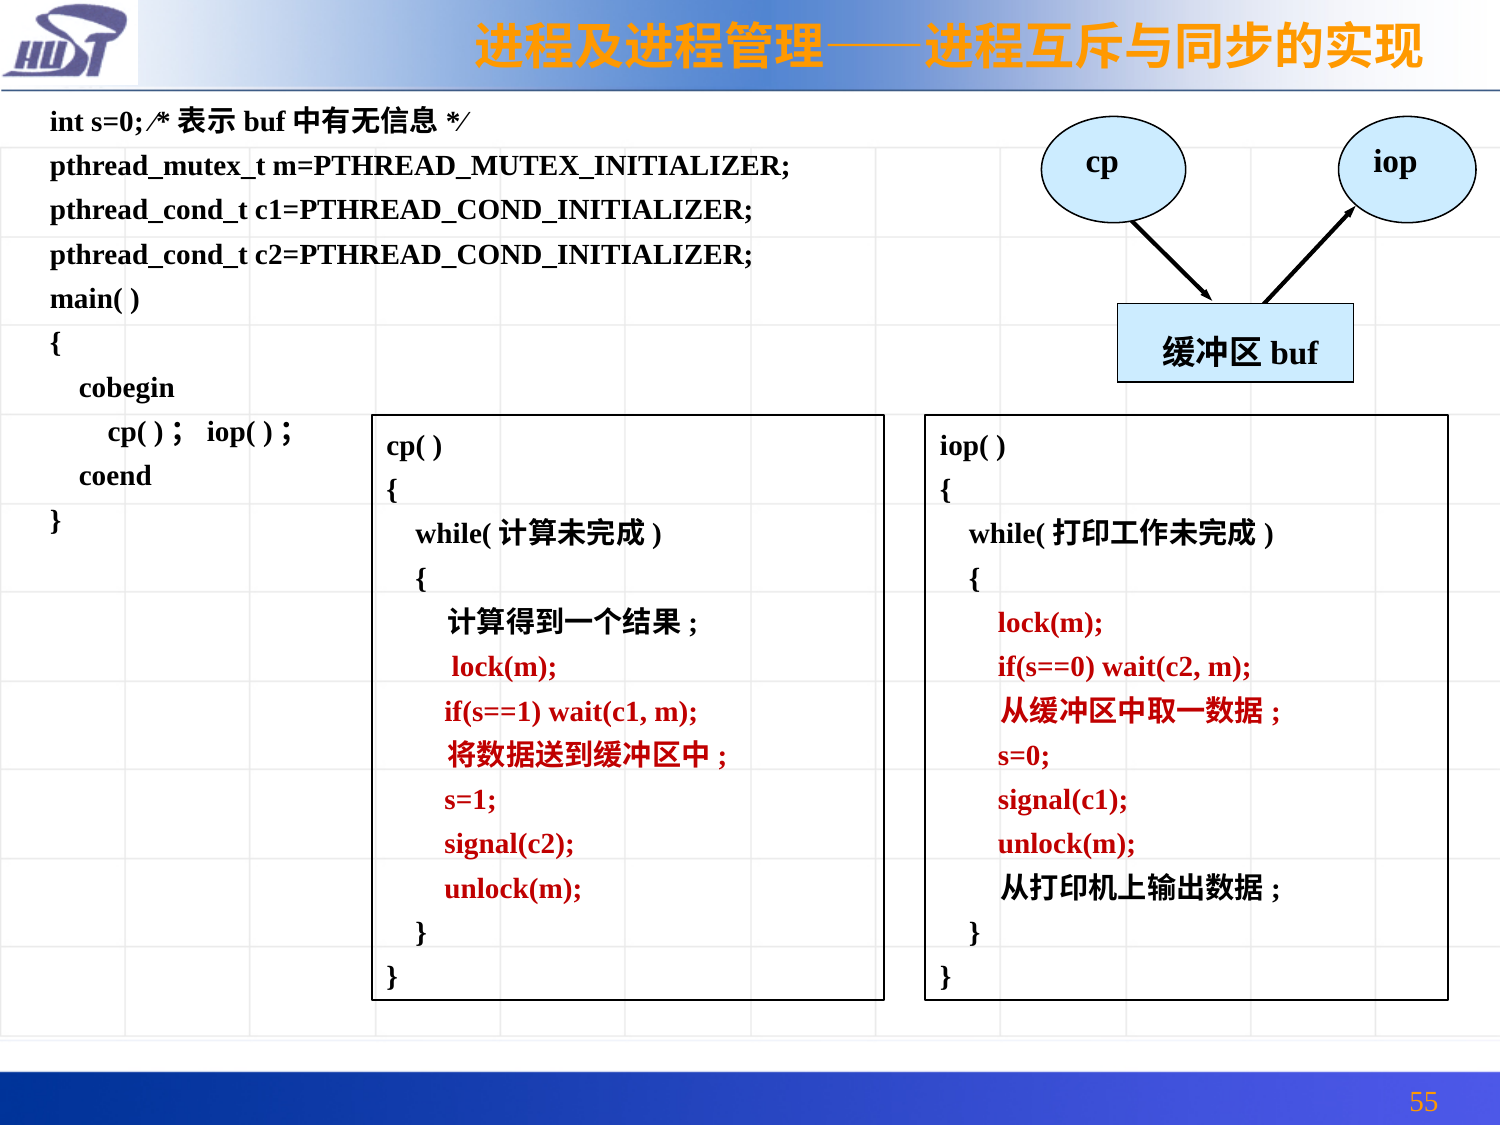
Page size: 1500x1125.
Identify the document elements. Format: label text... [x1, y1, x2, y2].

text_box iop( ) { while(打印工作未完成) { lock(m); if(s==0) wait(c2, m); 从缓冲区中取一数据; s=0; signal(c1); unlock(m); 从打印机上输出数据; } } [925, 415, 1449, 1000]
text_box 55 [1393, 1067, 1455, 1125]
text_box 进程及进程管理——进程互斥与同步的实现 [62, 13, 1440, 83]
text_box int s=0; ∕*表示buf中有无信息*∕ pthread_mutex_t m=PTHREAD_MUTEX_INITIALIZER; pthread_cond_t c1=PTHREAD_COND_INITIALIZER; pthread_cond_t c2=PTHREAD_COND_INITIALIZER; main( ) { cobegin cp( )；iop( )； coend } [35, 91, 1220, 588]
text_box cp( ) { while(计算未完成) { 计算得到一个结果; lock(m); if(s==1) wait(c1, m); 将数据送到缓冲区中; s=1; signal(c2); unlock(m); } } [371, 415, 884, 1000]
picture [0, 0, 1500, 1125]
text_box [1041, 116, 1476, 383]
